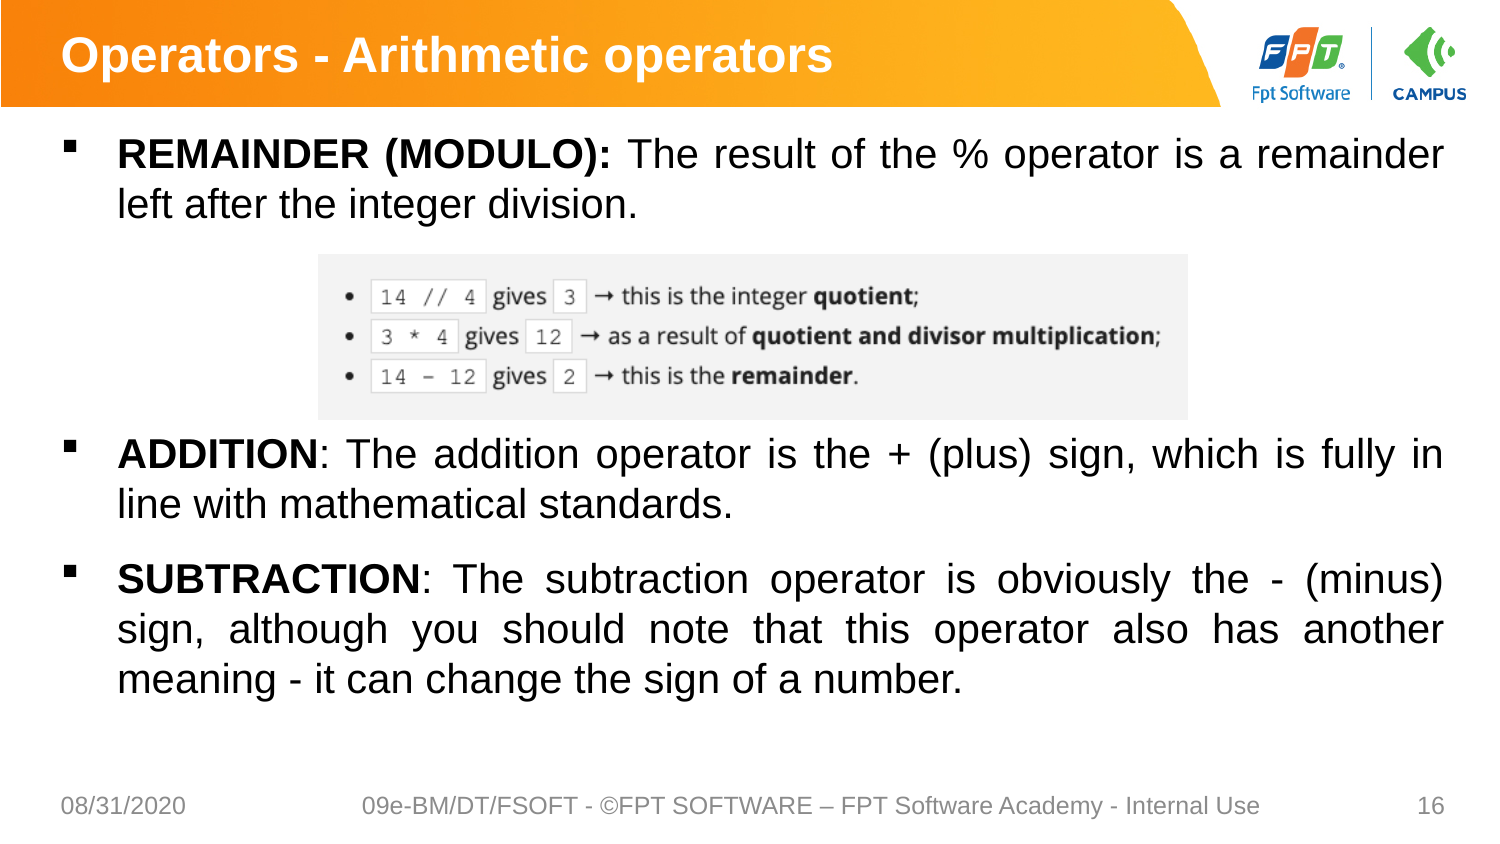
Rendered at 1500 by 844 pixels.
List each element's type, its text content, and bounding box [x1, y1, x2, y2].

title Operators - Arithmetic operators [45, 0, 1176, 106]
picture [1, 0, 1499, 844]
slide_number 16 [1350, 782, 1461, 827]
footer 09e-BM/DT/FSOFT - ©FPT SOFTWARE – FPT Software Academy - Internal Use [289, 782, 1335, 827]
list REMAINDER (MODULO): The result of the % operator is a remainder left after the integer division. ADDITION: The addition operator is the + (plus) sign, which is fully in line with mathematical standards. SUBTRACTION: The subtraction operator is obviously the - (minus) sign, although you should note that this operator also has another meaning - it can change the sign of a number. [45, 119, 1461, 754]
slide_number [45, 782, 270, 827]
